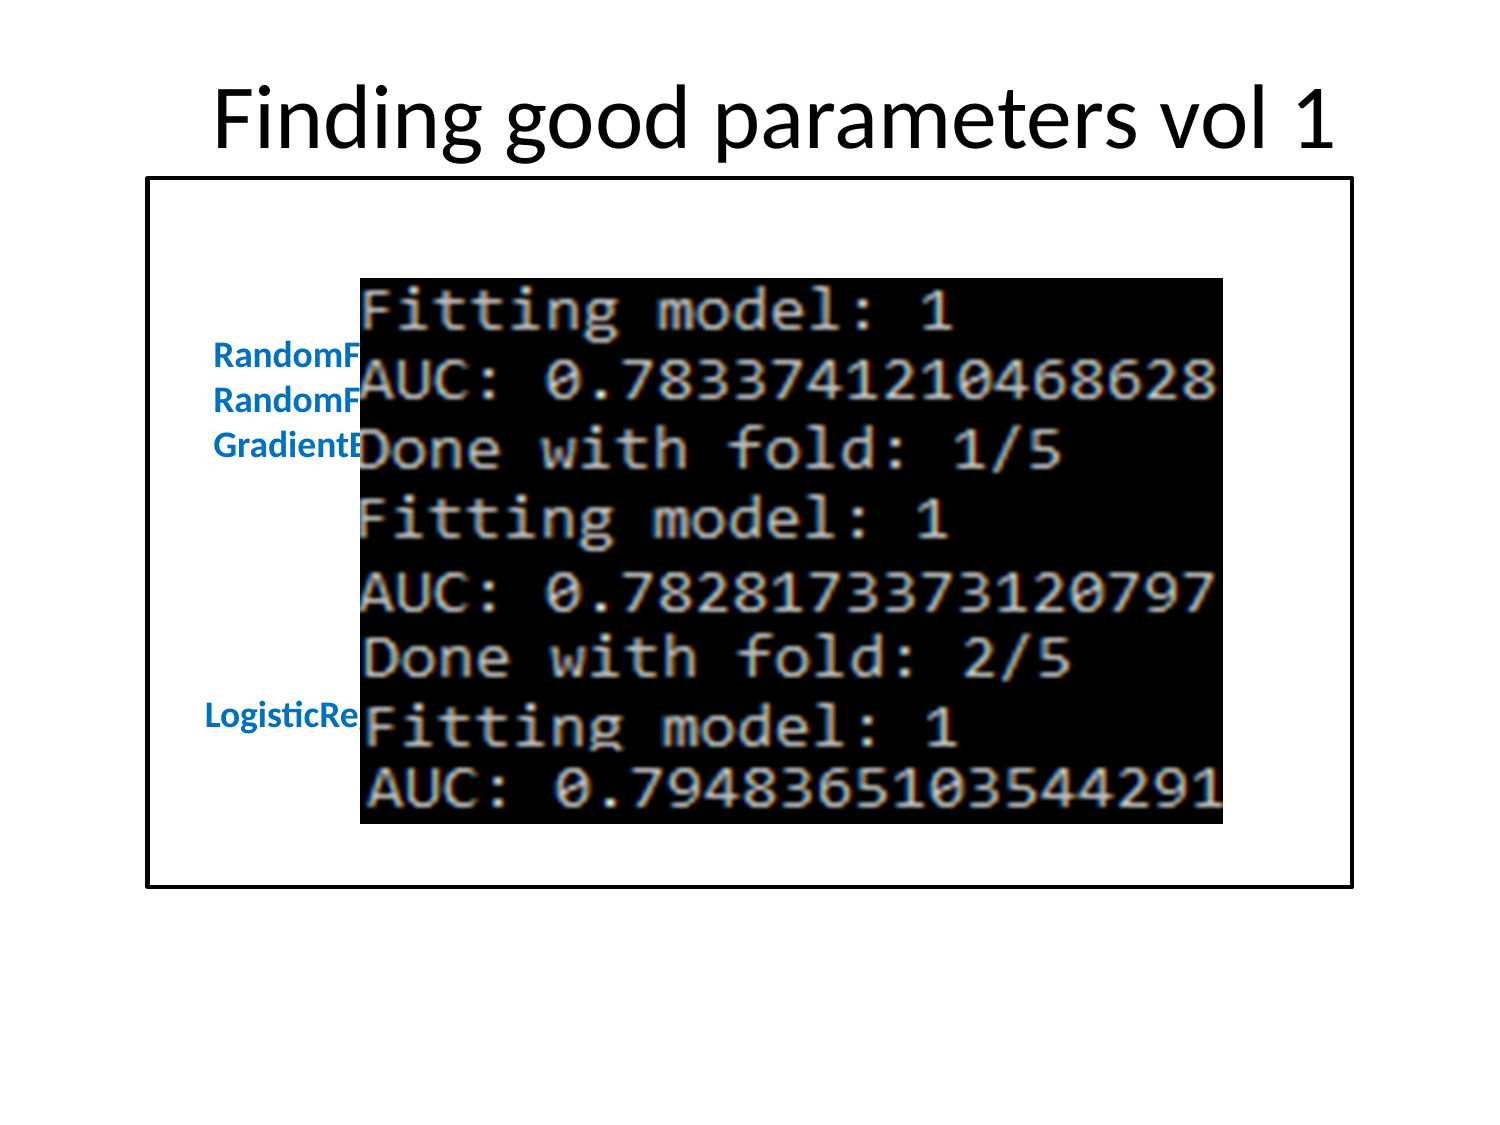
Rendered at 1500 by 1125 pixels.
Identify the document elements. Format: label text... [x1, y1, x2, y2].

title Finding good parameters vol 1 [100, 17, 1451, 206]
picture [359, 278, 1223, 824]
text_box RandomForestClassifier estimators:100 max_depth:5 RandomForestClassifier estimators:100 max_depth:6 GradientBoostingForestClassifier estimators:100 LogisticRegression C:0.5 [145, 176, 1354, 889]
